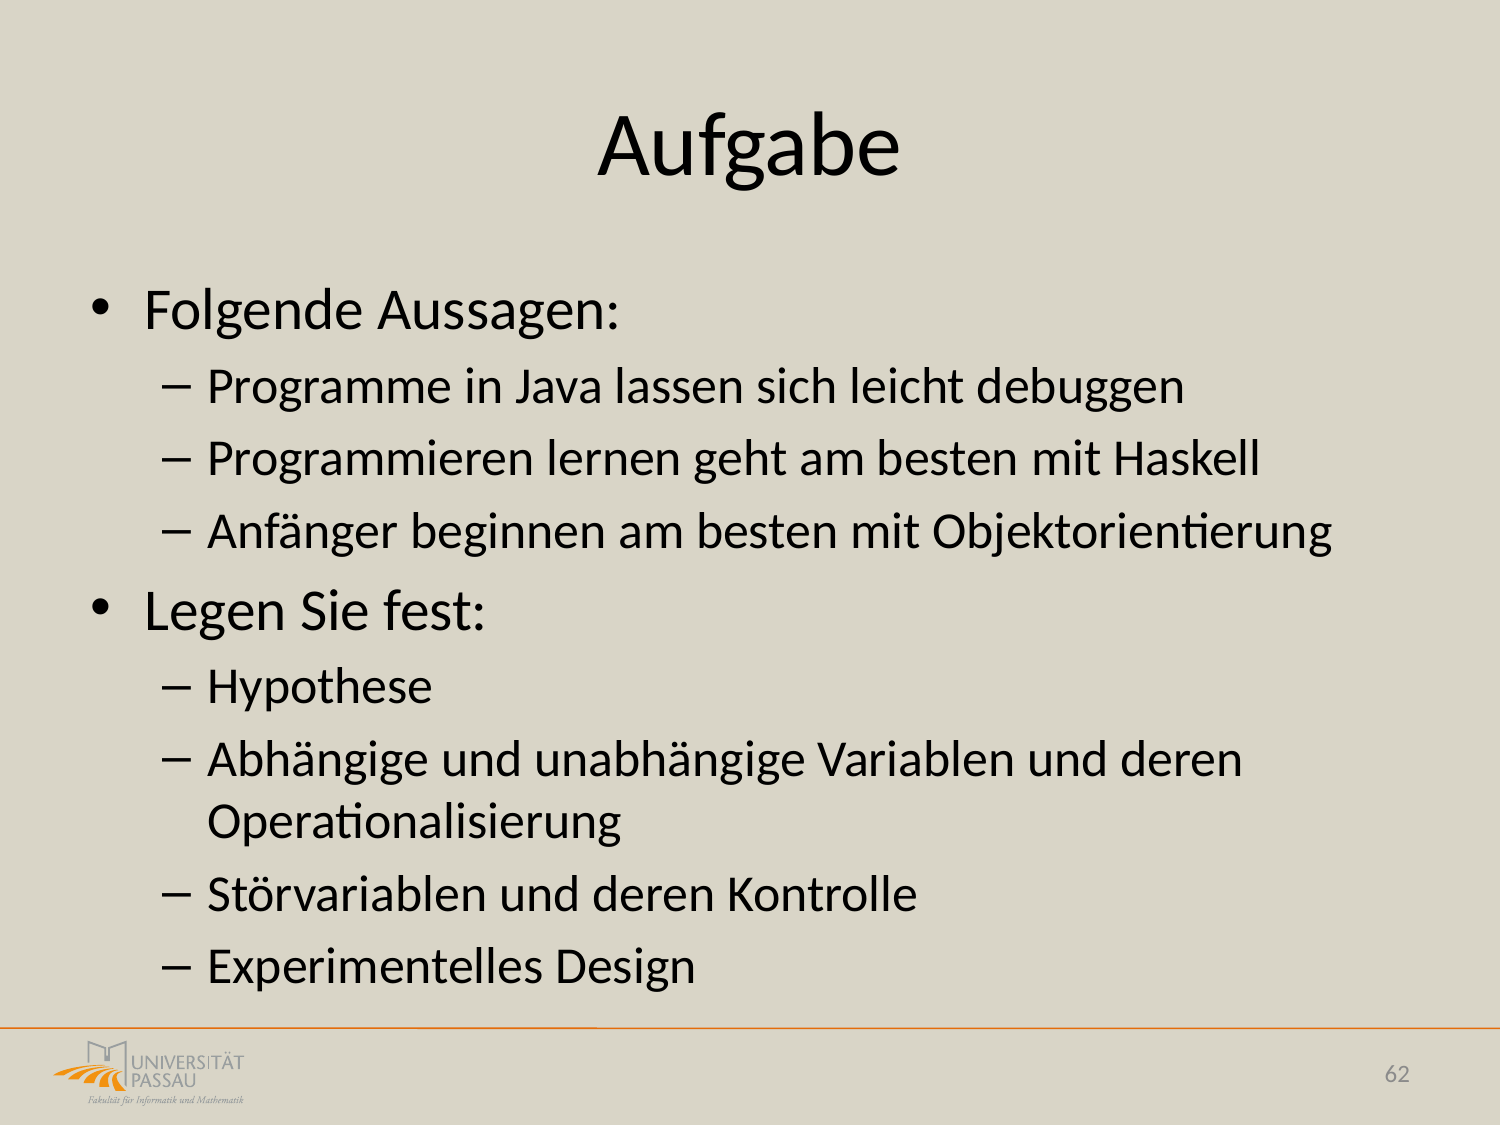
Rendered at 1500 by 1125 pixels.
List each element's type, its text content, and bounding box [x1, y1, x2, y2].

slide_number 62 [1289, 1042, 1425, 1103]
list Folgende Aussagen: Programme in Java lassen sich leicht debuggen Programmieren lernen geht am besten mit Haskell Anfänger beginnen am besten mit Objektorientierung Legen Sie fest: Hypothese Abhängige und unabhängige Variablen und deren Operationalisierung Störvariablen und deren Kontrolle Experimentelles Design [75, 262, 1425, 1005]
title Aufgabe [75, 45, 1425, 233]
